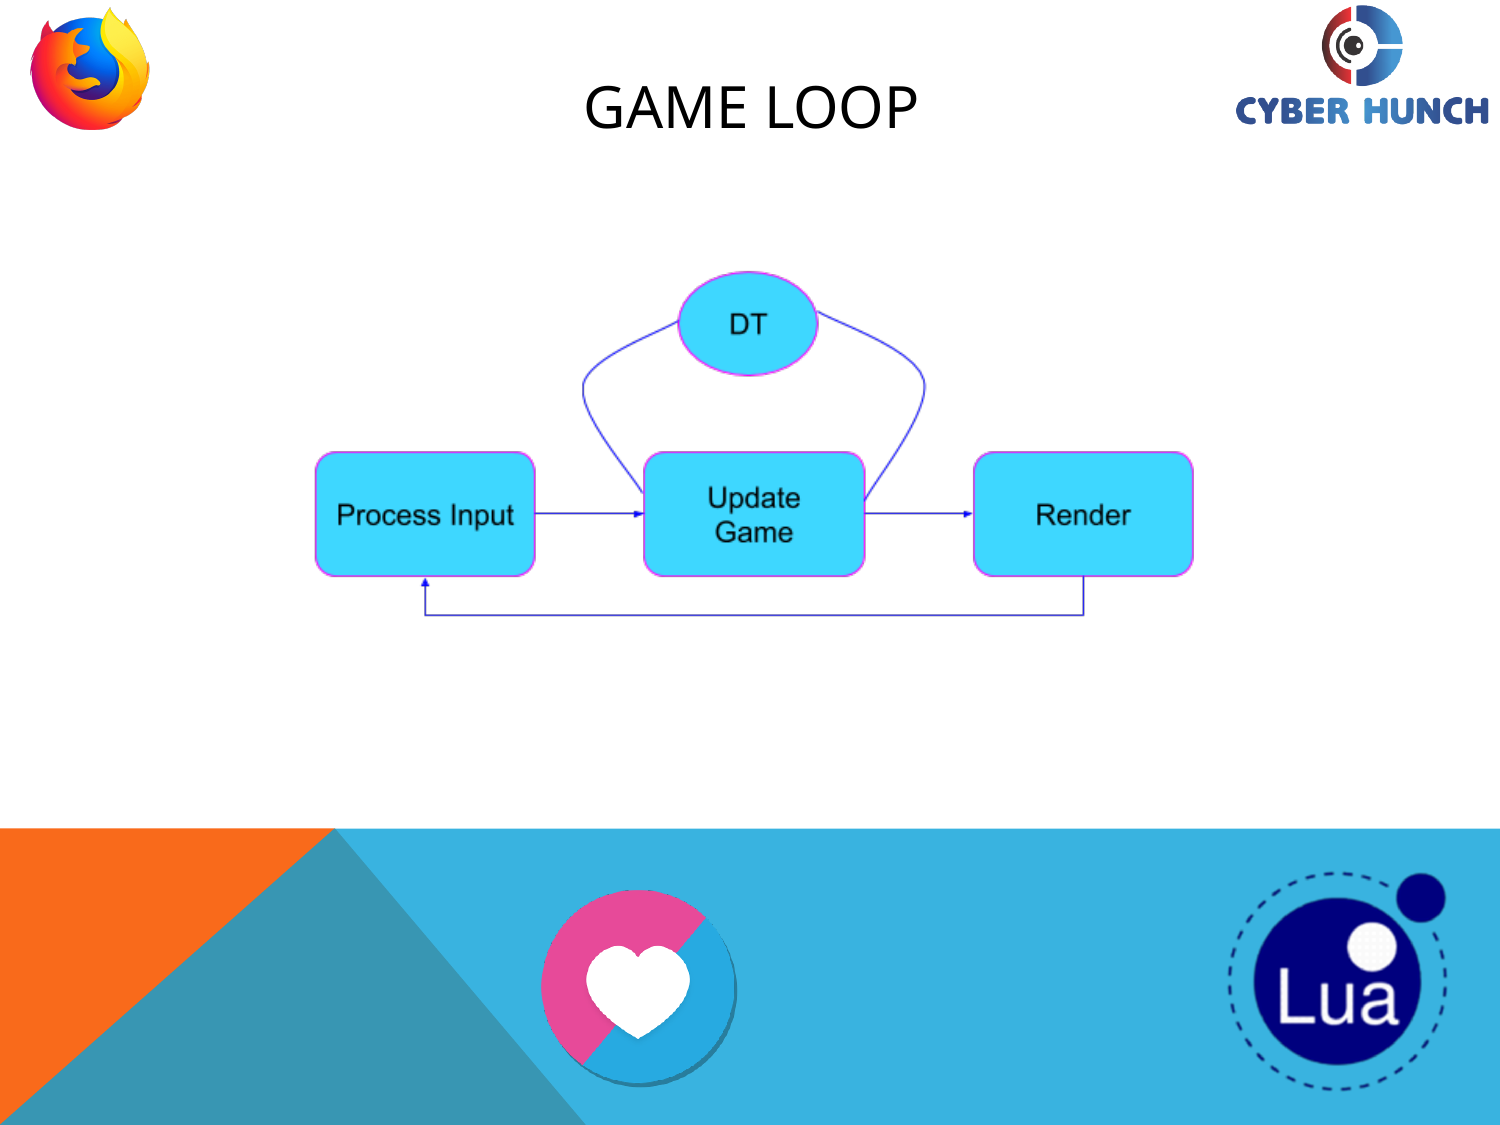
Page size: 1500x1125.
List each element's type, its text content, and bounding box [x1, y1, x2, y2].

picture [123, 237, 1380, 679]
picture [1224, 868, 1451, 1094]
picture [537, 887, 738, 1088]
picture [1224, 0, 1500, 130]
title GAME LOOP [135, 60, 1369, 150]
picture [28, 6, 152, 130]
